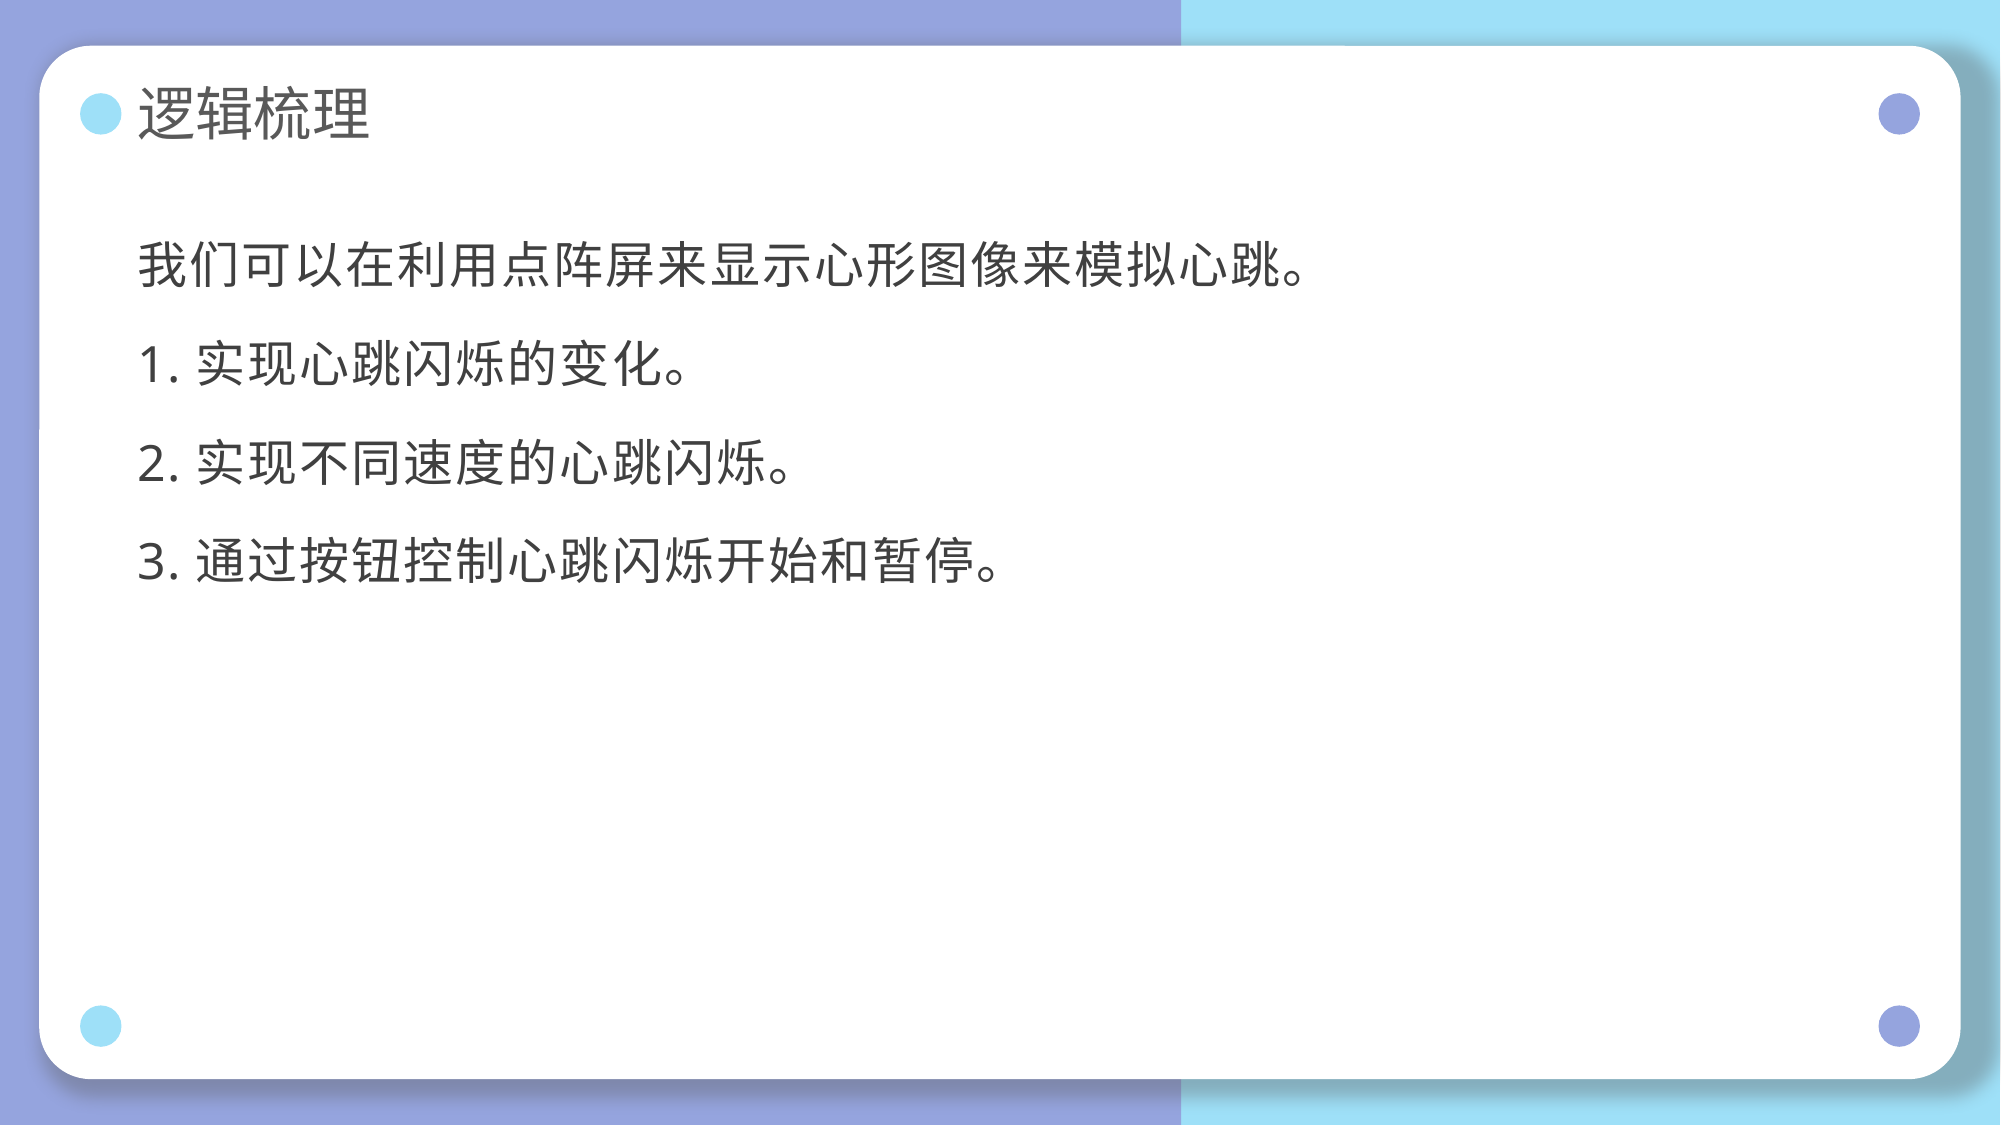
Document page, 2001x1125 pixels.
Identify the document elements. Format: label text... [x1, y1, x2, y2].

list 我们可以在利用点阵屏来显示心形图像来模拟心跳。 1.实现心跳闪烁的变化。 2.实现不同速度的心跳闪烁。 3.通过按钮控制心跳闪烁开始和暂停。 [137, 208, 1814, 915]
title 逻辑梳理 [137, 77, 976, 157]
